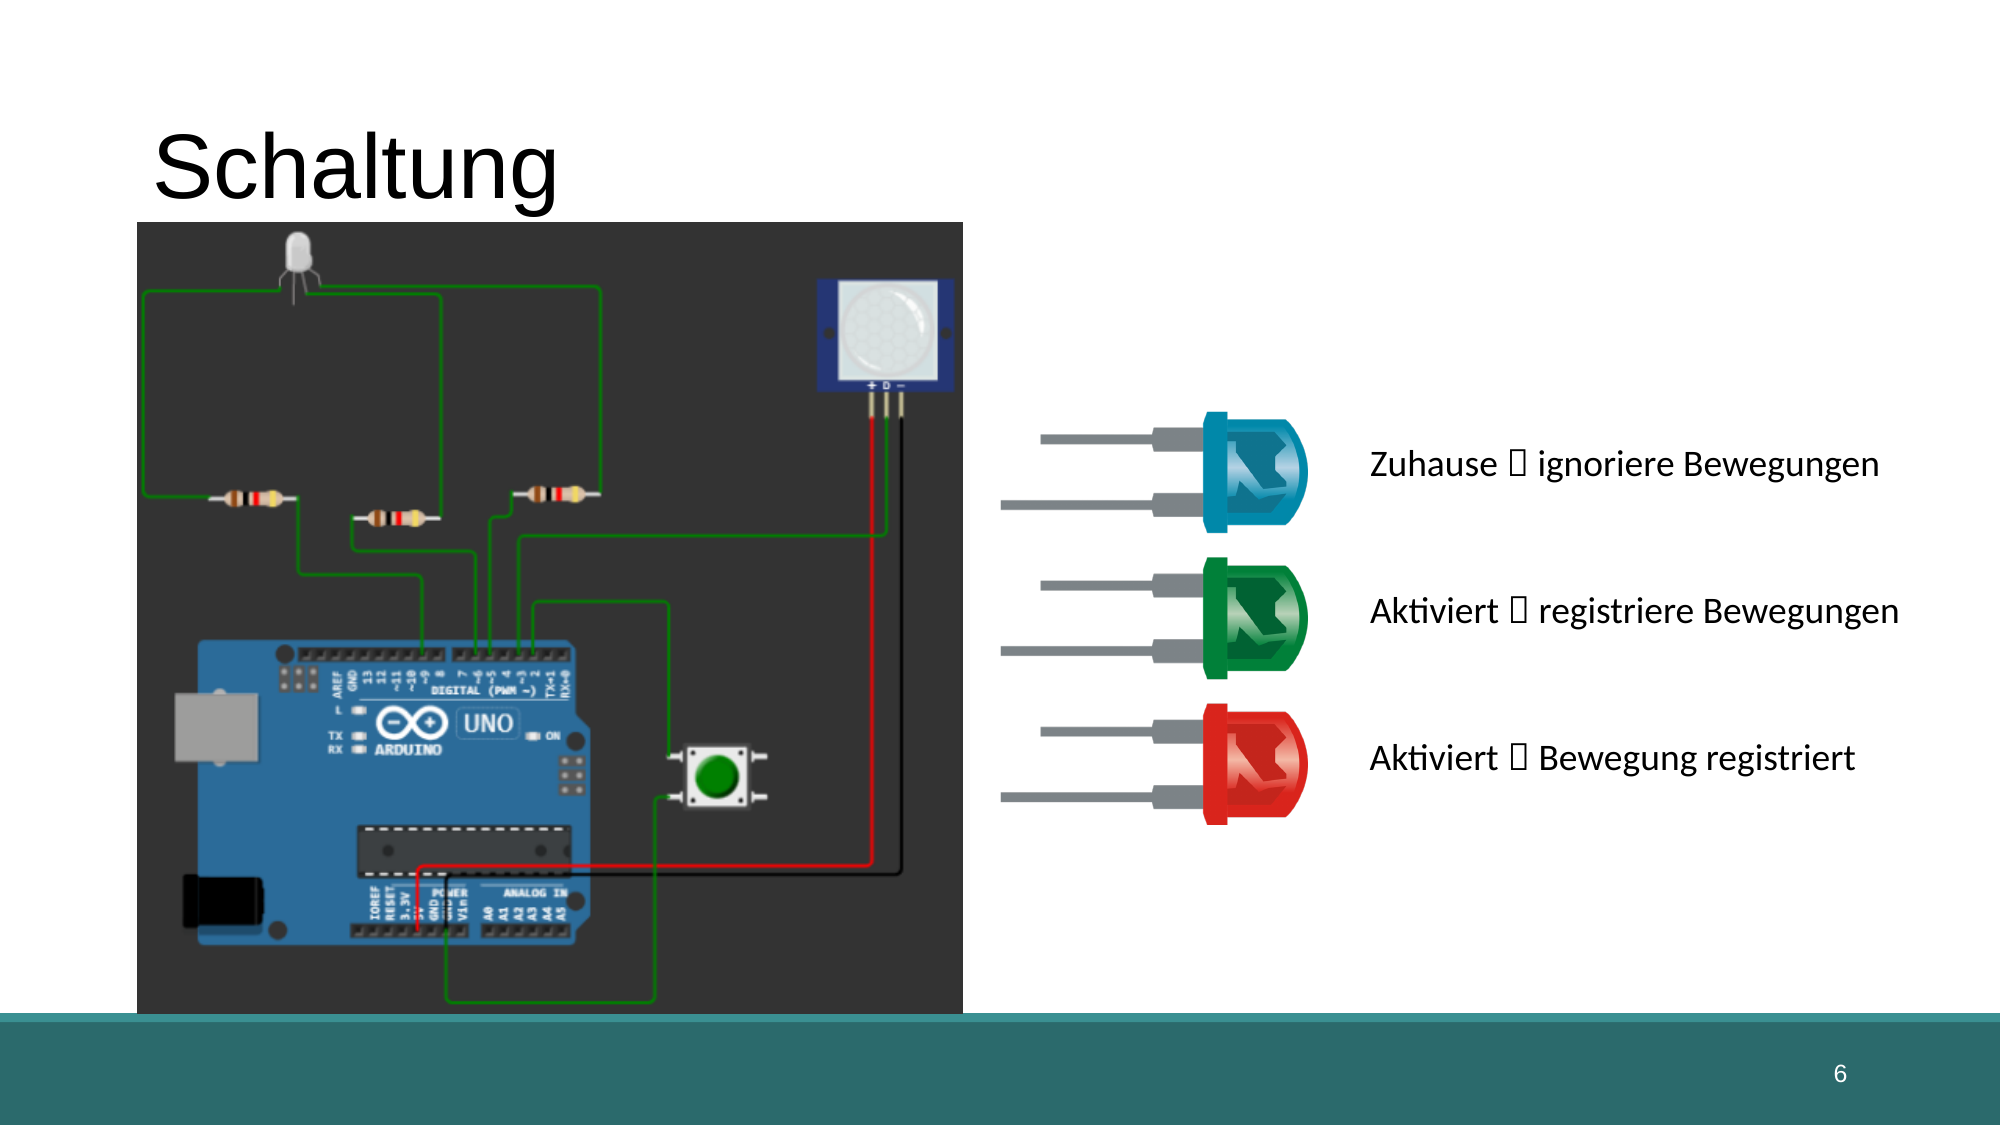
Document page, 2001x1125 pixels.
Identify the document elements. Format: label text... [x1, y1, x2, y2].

text_box Zuhause  ignoriere Bewegungen [1355, 431, 1896, 491]
picture [137, 222, 1360, 1014]
slide_number 6 [1412, 1042, 1863, 1103]
picture [1228, 412, 1307, 455]
text_box Aktiviert  Bewegung registriert [1354, 725, 1872, 785]
text_box Aktiviert  registriere Bewegungen [1360, 578, 1916, 638]
title Schaltung [137, 59, 1863, 278]
picture [1228, 430, 1299, 511]
